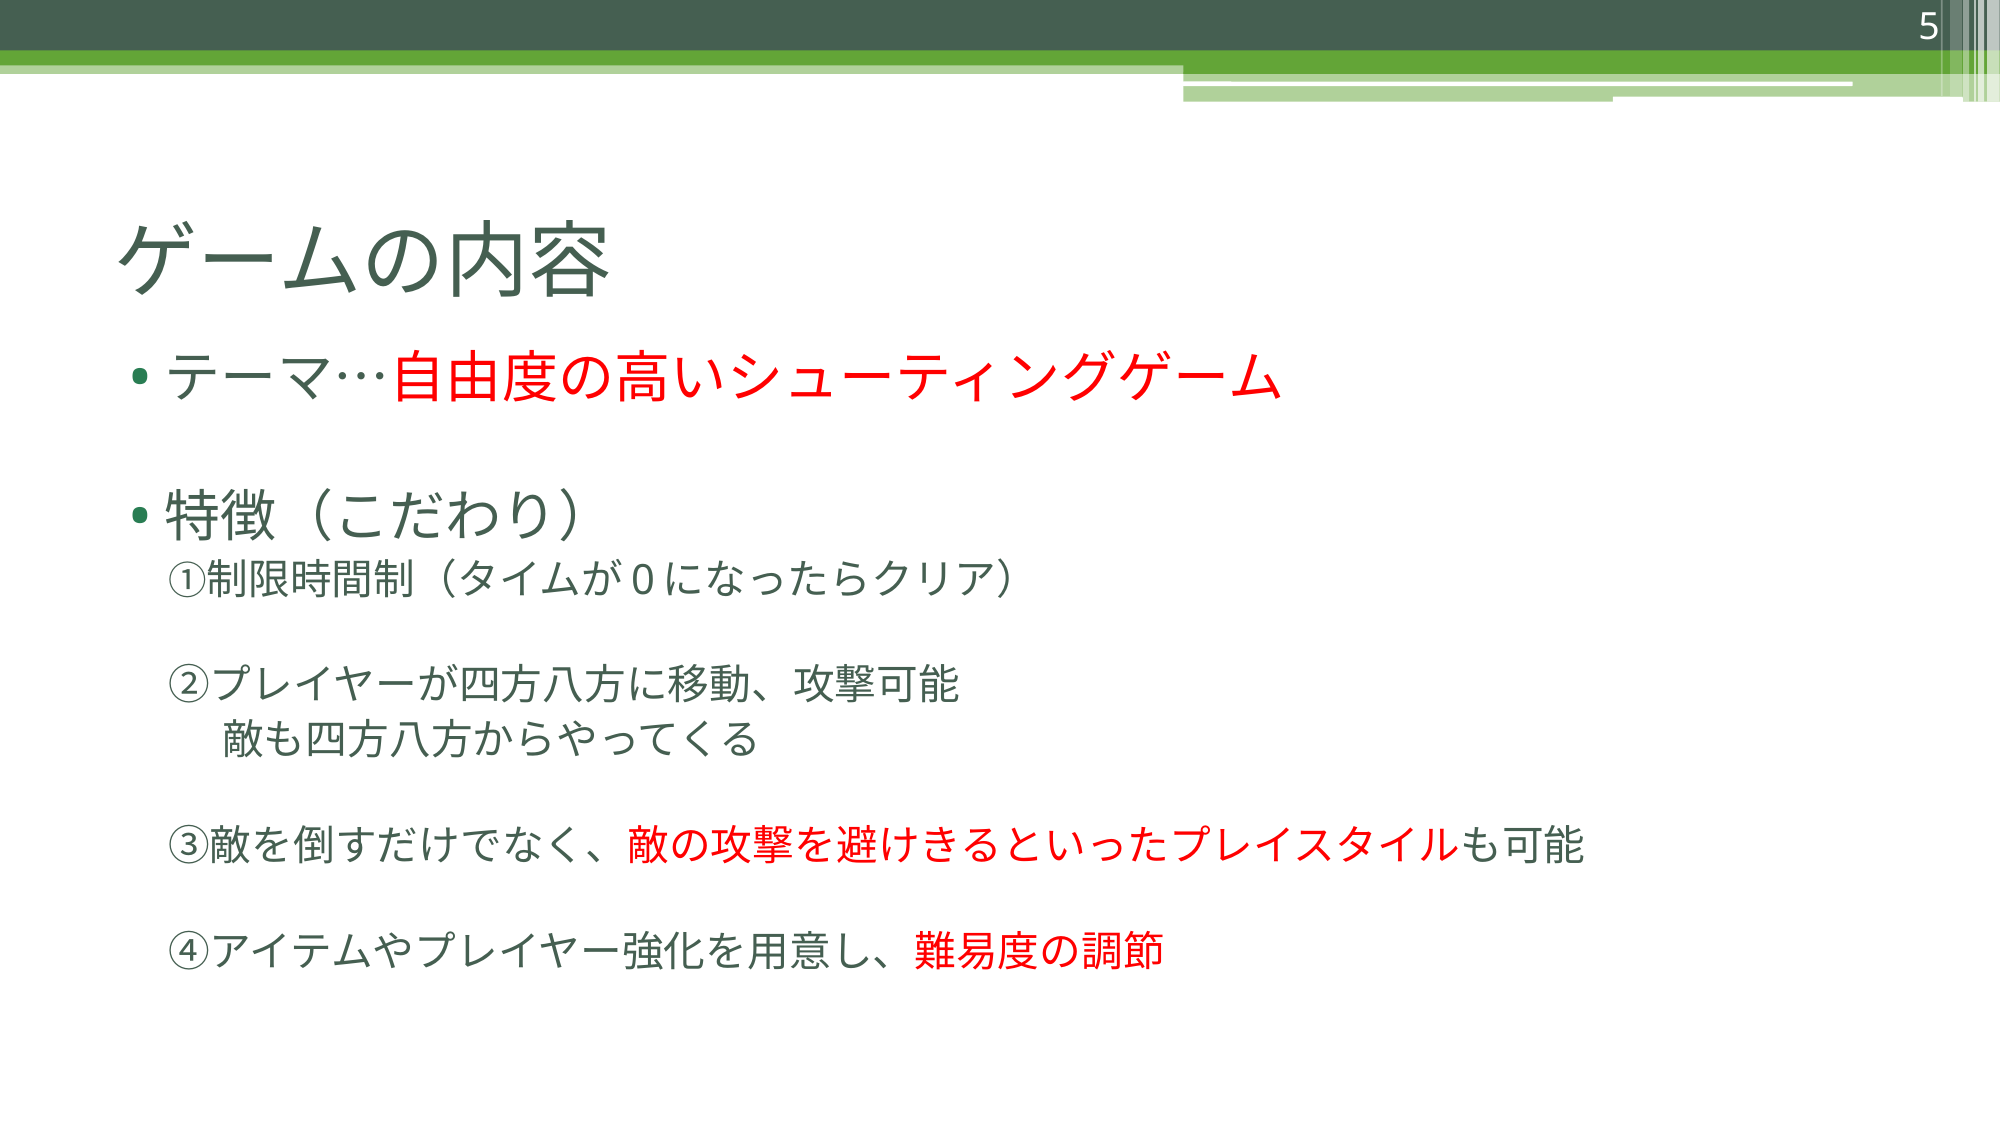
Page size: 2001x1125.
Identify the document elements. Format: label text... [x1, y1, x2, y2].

list テーマ…自由度の高いシューティングゲーム 特徴（こだわり） ➀制限時間制（タイムが0になったらクリア） ②プレイヤーが四方八方に移動、攻撃可能 敵も四方八方からやってくる ③敵を倒すだけでなく、敵の攻撃を避けきるといったプレイスタイルも可能 ④アイテムやプレイヤー強化を用意し、難易度の調節 [99, 275, 1900, 1099]
slide_number 5 [1788, 0, 1955, 61]
title ゲームの内容 [99, 169, 1900, 275]
